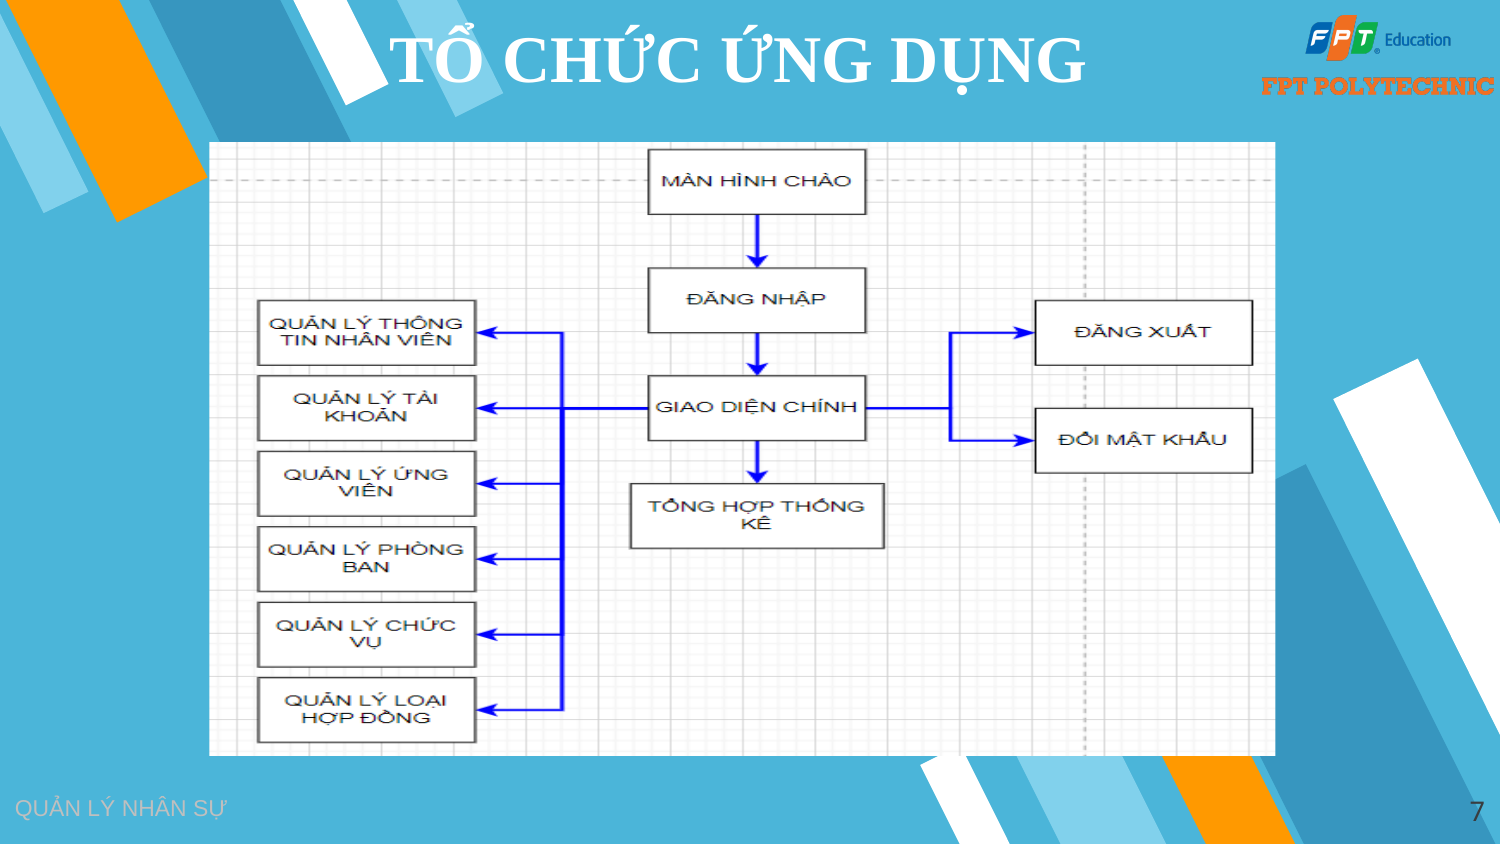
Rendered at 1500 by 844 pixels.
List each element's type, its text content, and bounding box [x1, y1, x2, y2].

title TỔ CHỨC ỨNG DỤNG [374, 0, 1149, 111]
slide_number 7 [1409, 779, 1500, 844]
picture [1262, 15, 1494, 95]
picture [209, 141, 1276, 756]
